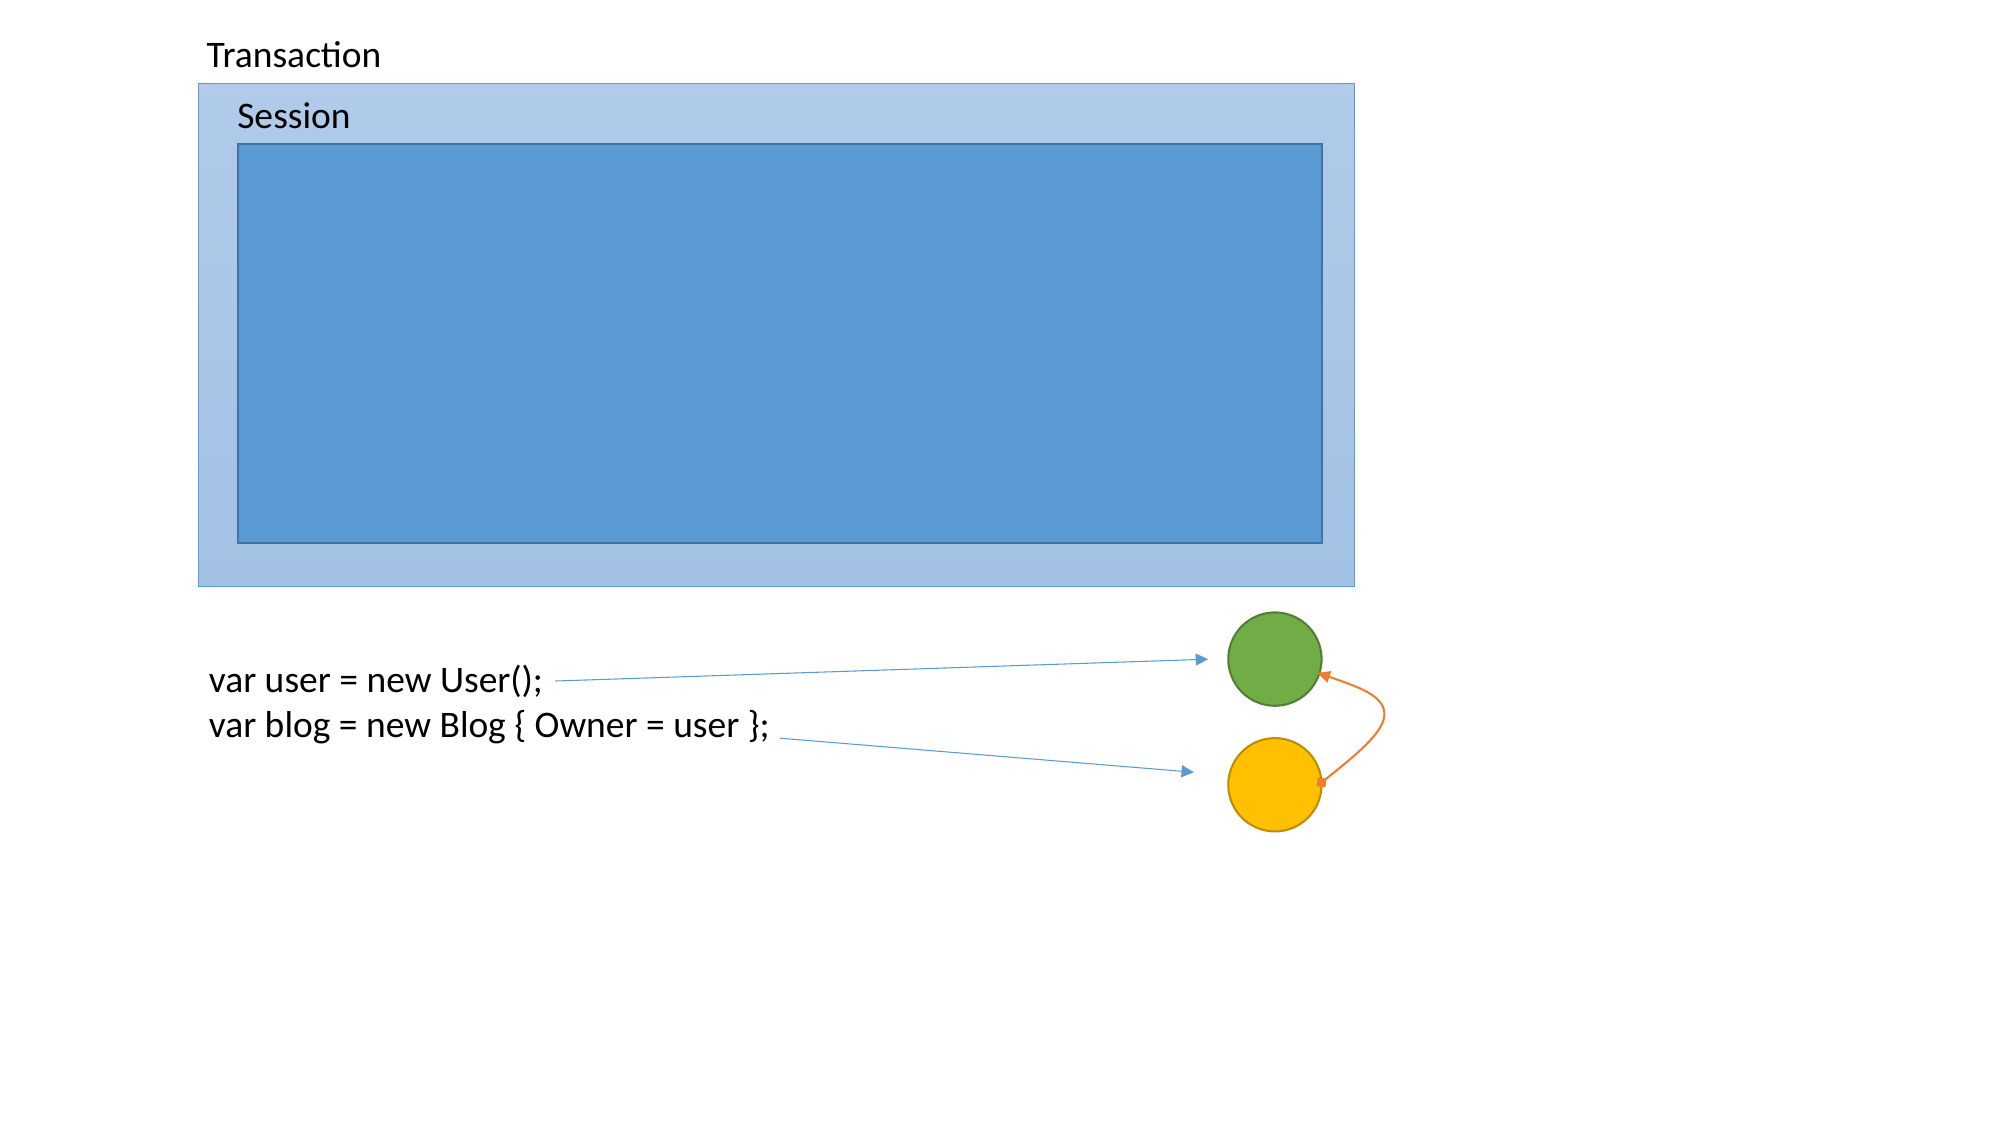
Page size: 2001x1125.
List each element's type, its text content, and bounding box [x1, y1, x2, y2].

text_box [1227, 737, 1323, 833]
text_box Session [222, 83, 366, 143]
text_box var user = new User(); var blog = new Blog { Owner = user }; [194, 647, 786, 752]
text_box Transaction [191, 22, 397, 83]
text_box [237, 143, 1323, 544]
text_box [198, 83, 1355, 587]
text_box [1227, 611, 1323, 707]
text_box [555, 659, 1209, 681]
text_box [1316, 671, 1386, 788]
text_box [779, 738, 1194, 773]
